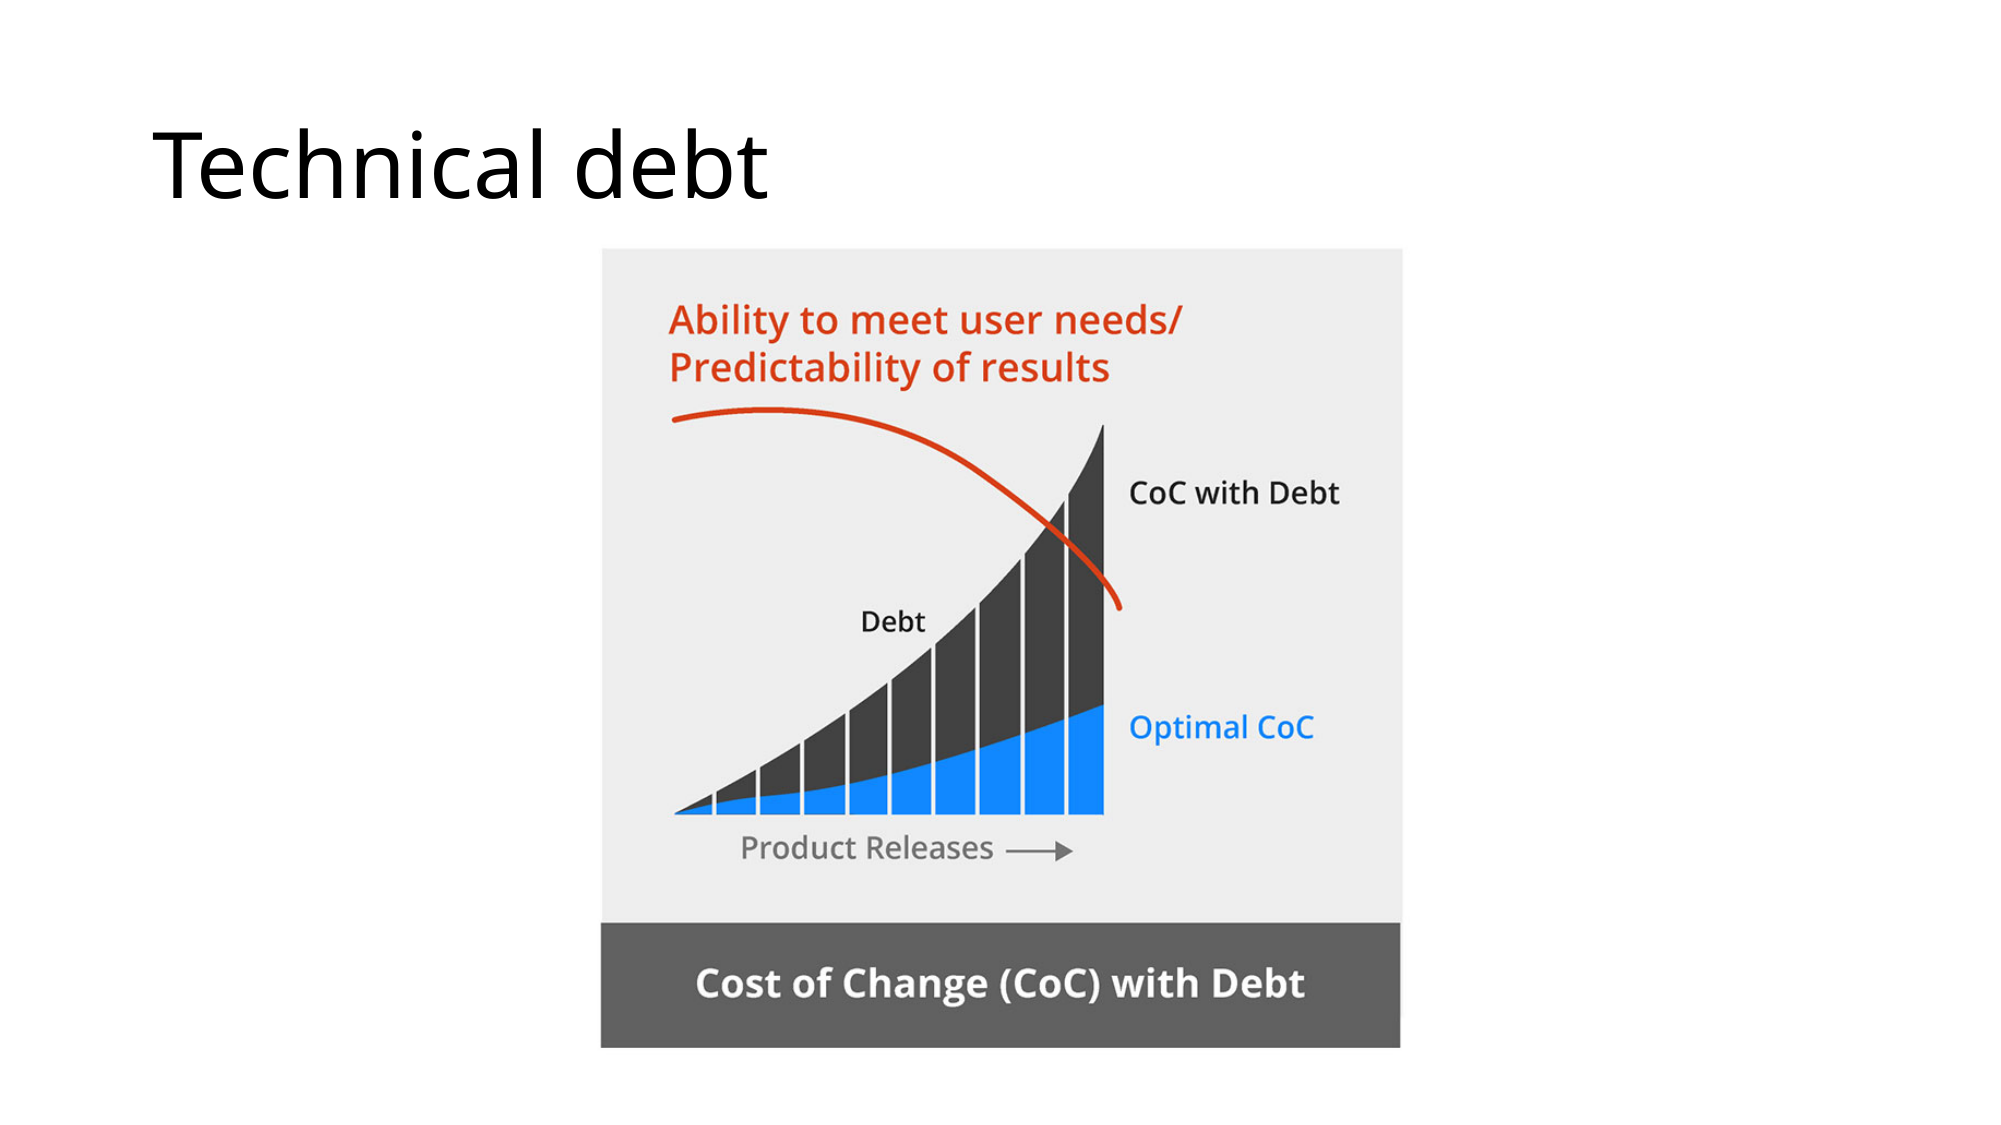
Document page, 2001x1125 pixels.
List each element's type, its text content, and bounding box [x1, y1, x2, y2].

picture [563, 210, 1437, 1084]
title Technical debt [137, 59, 1863, 278]
